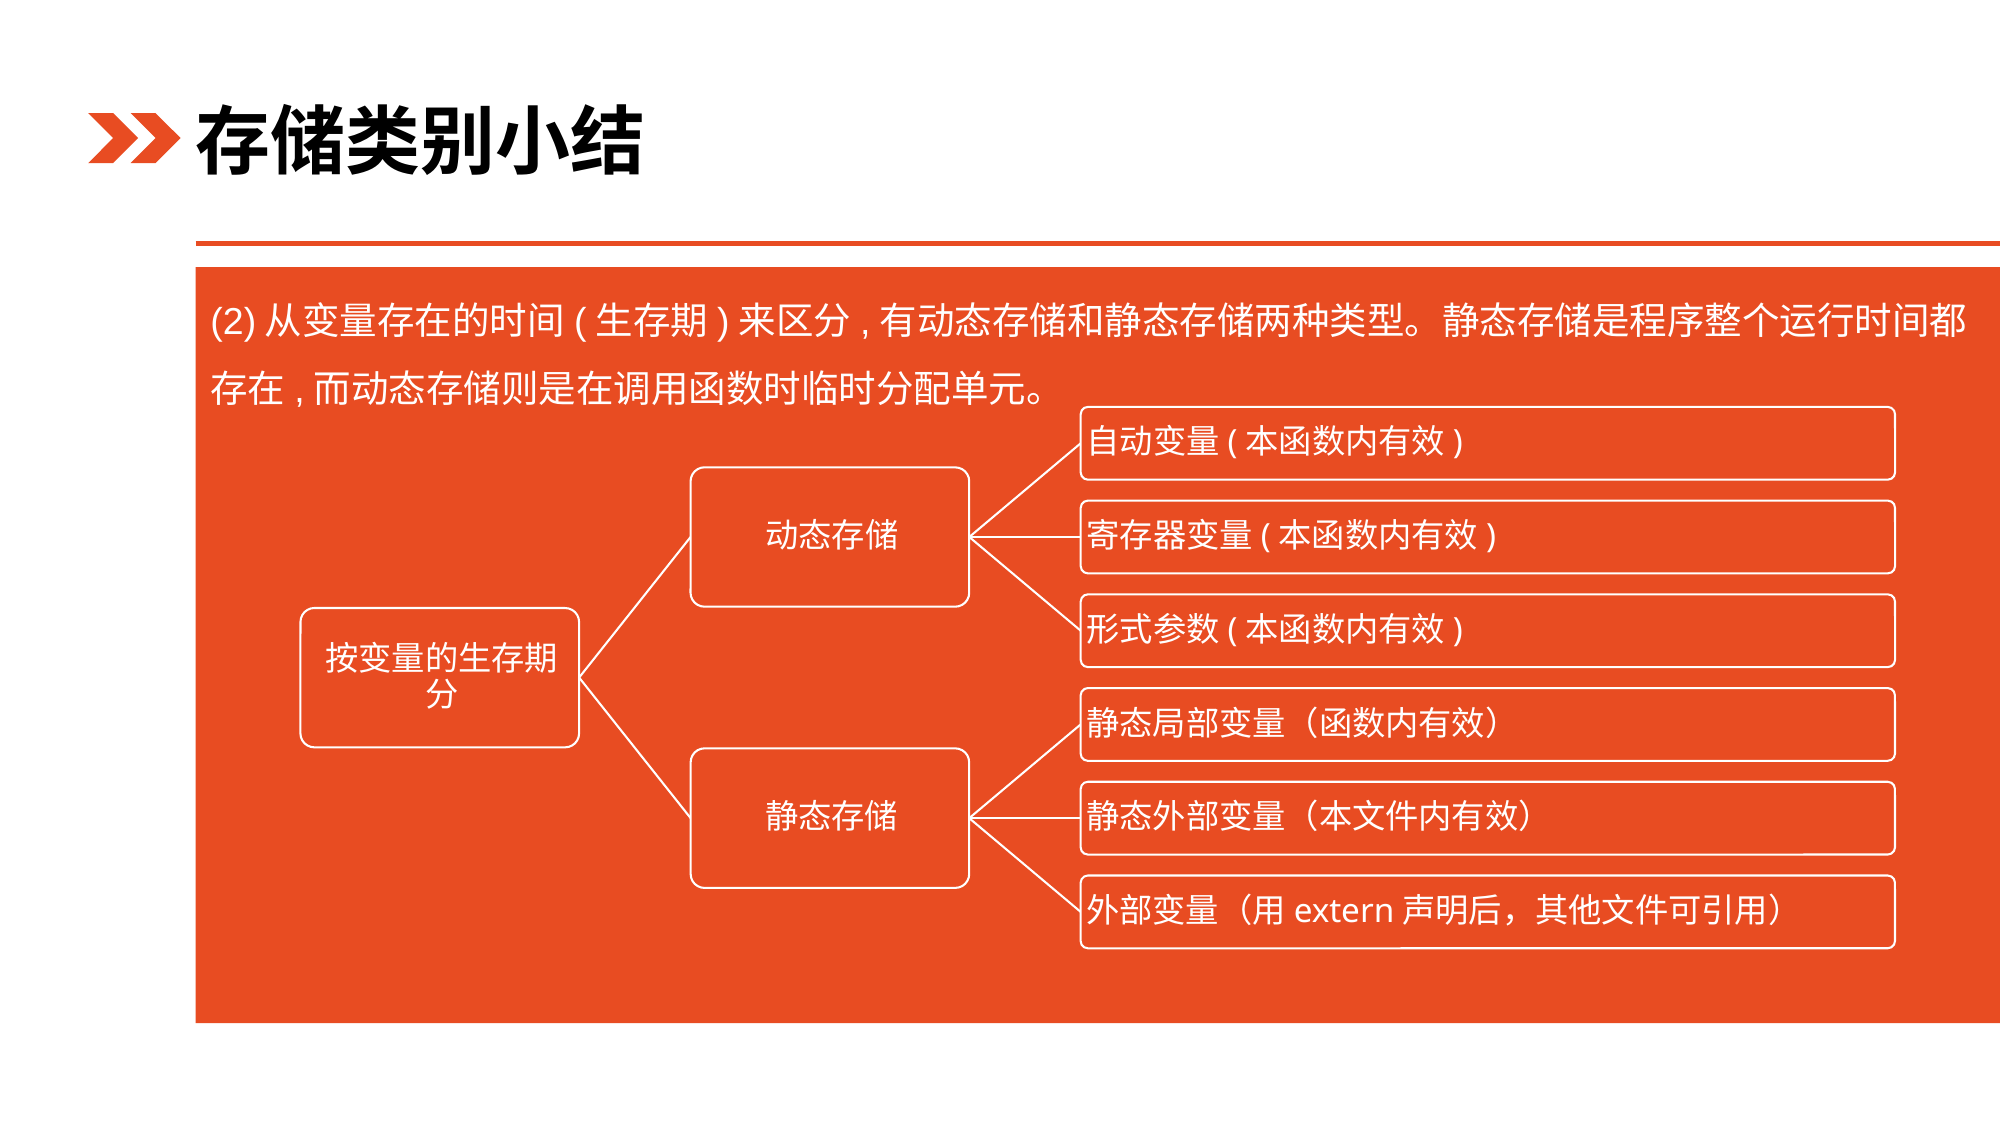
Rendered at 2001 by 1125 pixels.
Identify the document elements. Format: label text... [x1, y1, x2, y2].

text_box (2)从变量存在的时间(生存期)来区分,有动态存储和静态存储两种类型。静态存储是程序整个运行时间都存在,而动态存储则是在调用函数时临时分配单元。 [1896, 267, 2000, 1024]
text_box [300, 233, 1896, 1122]
text_box 存储类别小结 [180, 79, 1072, 198]
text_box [88, 113, 181, 164]
text_box (2)从变量存在的时间(生存期)来区分,有动态存储和静态存储两种类型。静态存储是程序整个运行时间都存在,而动态存储则是在调用函数时临时分配单元。 [195, 267, 300, 1024]
